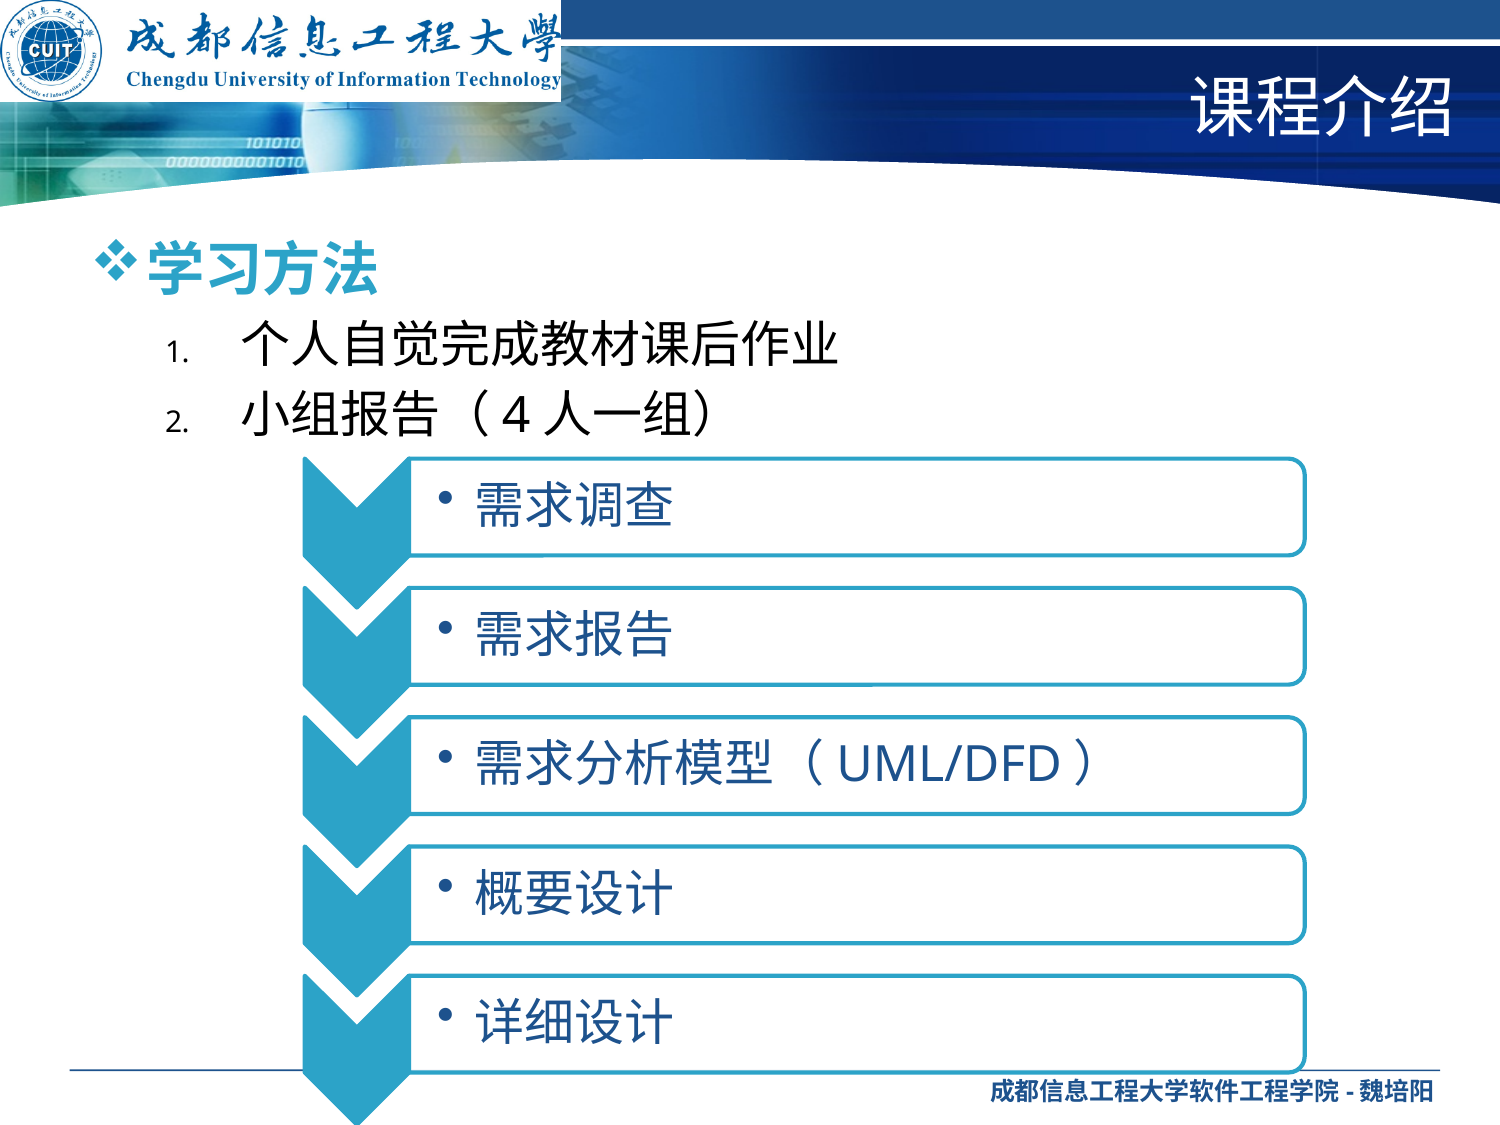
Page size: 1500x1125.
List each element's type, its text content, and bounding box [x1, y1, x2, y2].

list 学习方法 个人自觉完成教材课后作业 小组报告（4人一组） [74, 224, 1426, 1059]
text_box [304, 458, 1305, 1125]
footer 成都信息工程大学软件工程学院-魏培阳 [1308, 1067, 1451, 1118]
title 课程介绍 [182, 54, 1471, 155]
picture [0, 0, 1500, 206]
